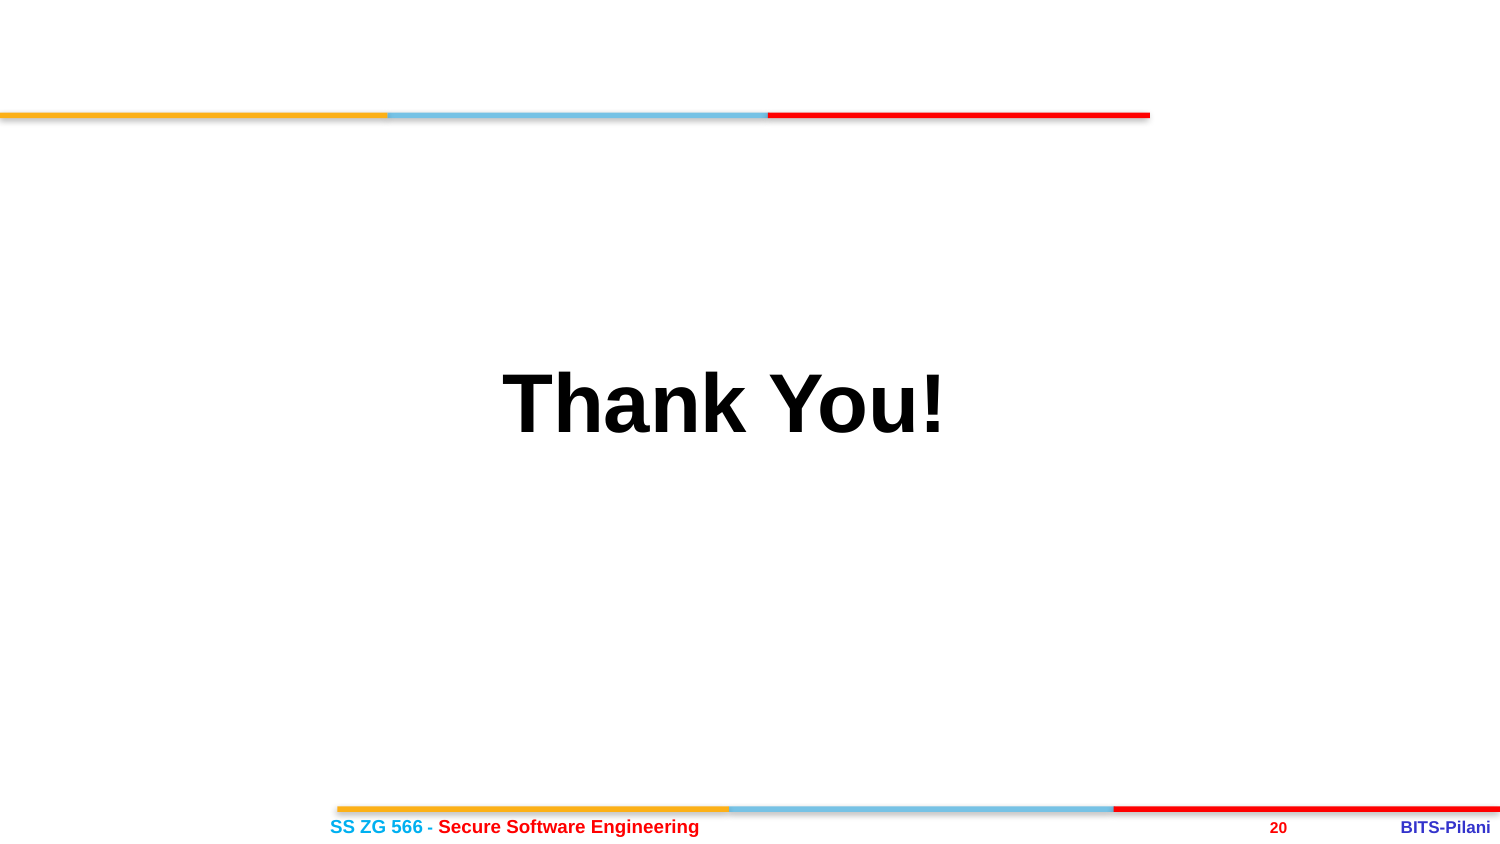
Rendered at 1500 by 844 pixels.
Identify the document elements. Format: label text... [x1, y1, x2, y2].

title Thank You! [239, 364, 1211, 436]
